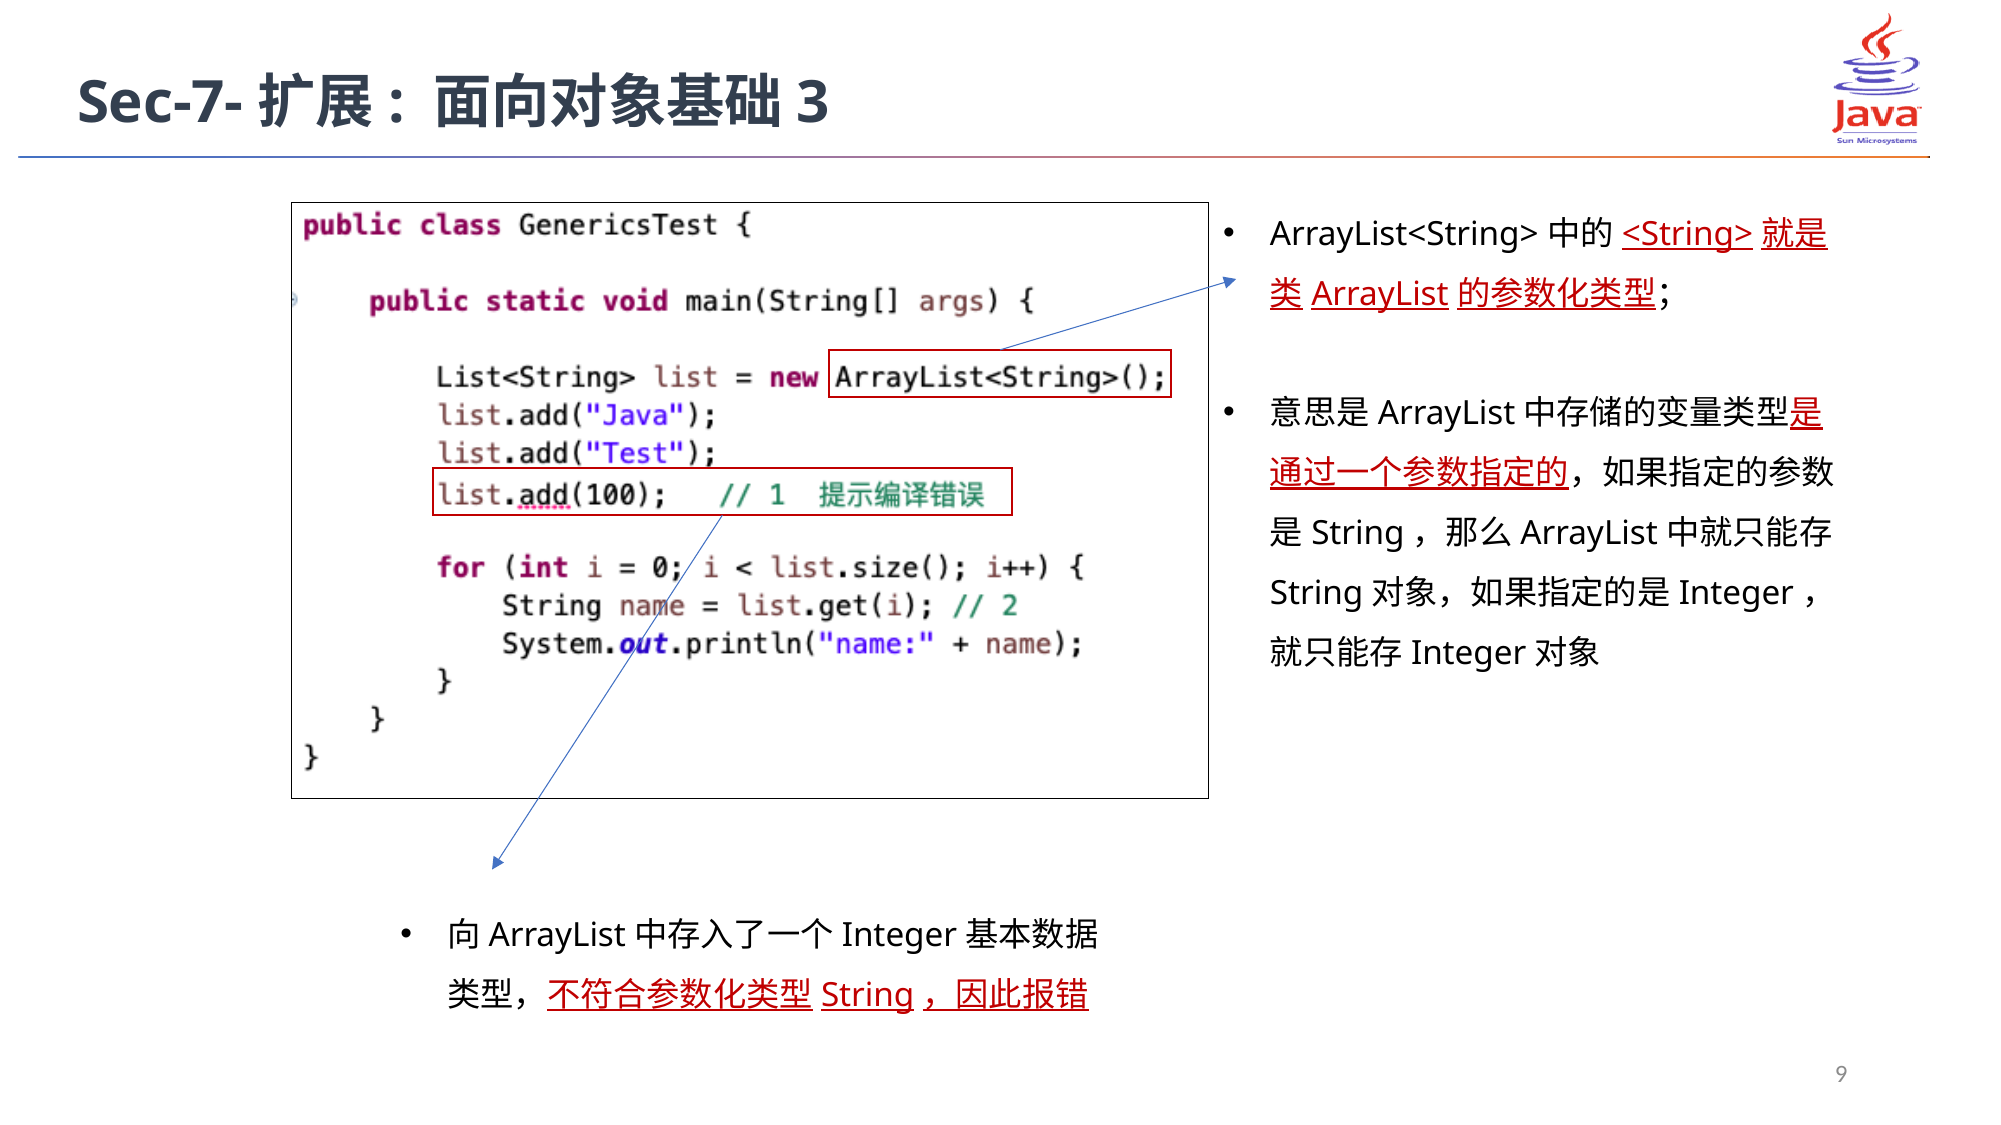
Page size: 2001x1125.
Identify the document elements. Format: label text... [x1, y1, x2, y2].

picture [291, 202, 1209, 799]
text_box Sec-7-扩展: 面向对象基础3 [75, 62, 1047, 135]
slide_number 9 [1412, 1042, 1863, 1103]
text_box 向ArrayList中存入了一个Integer基本数据类型，不符合参数化类型String，因此报错 [385, 885, 1138, 1021]
picture [1825, 9, 1930, 149]
text_box ArrayList<String>中的<String>就是类ArrayList的参数化类型； 意思是ArrayList中存储的变量类型是通过一个参数指定的，如果指定的参数是String，那么ArrayList中就只能存String对象，如果指定的是Integer，就只能存Integer对象 [1208, 184, 1863, 679]
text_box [491, 515, 723, 870]
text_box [999, 278, 1237, 350]
